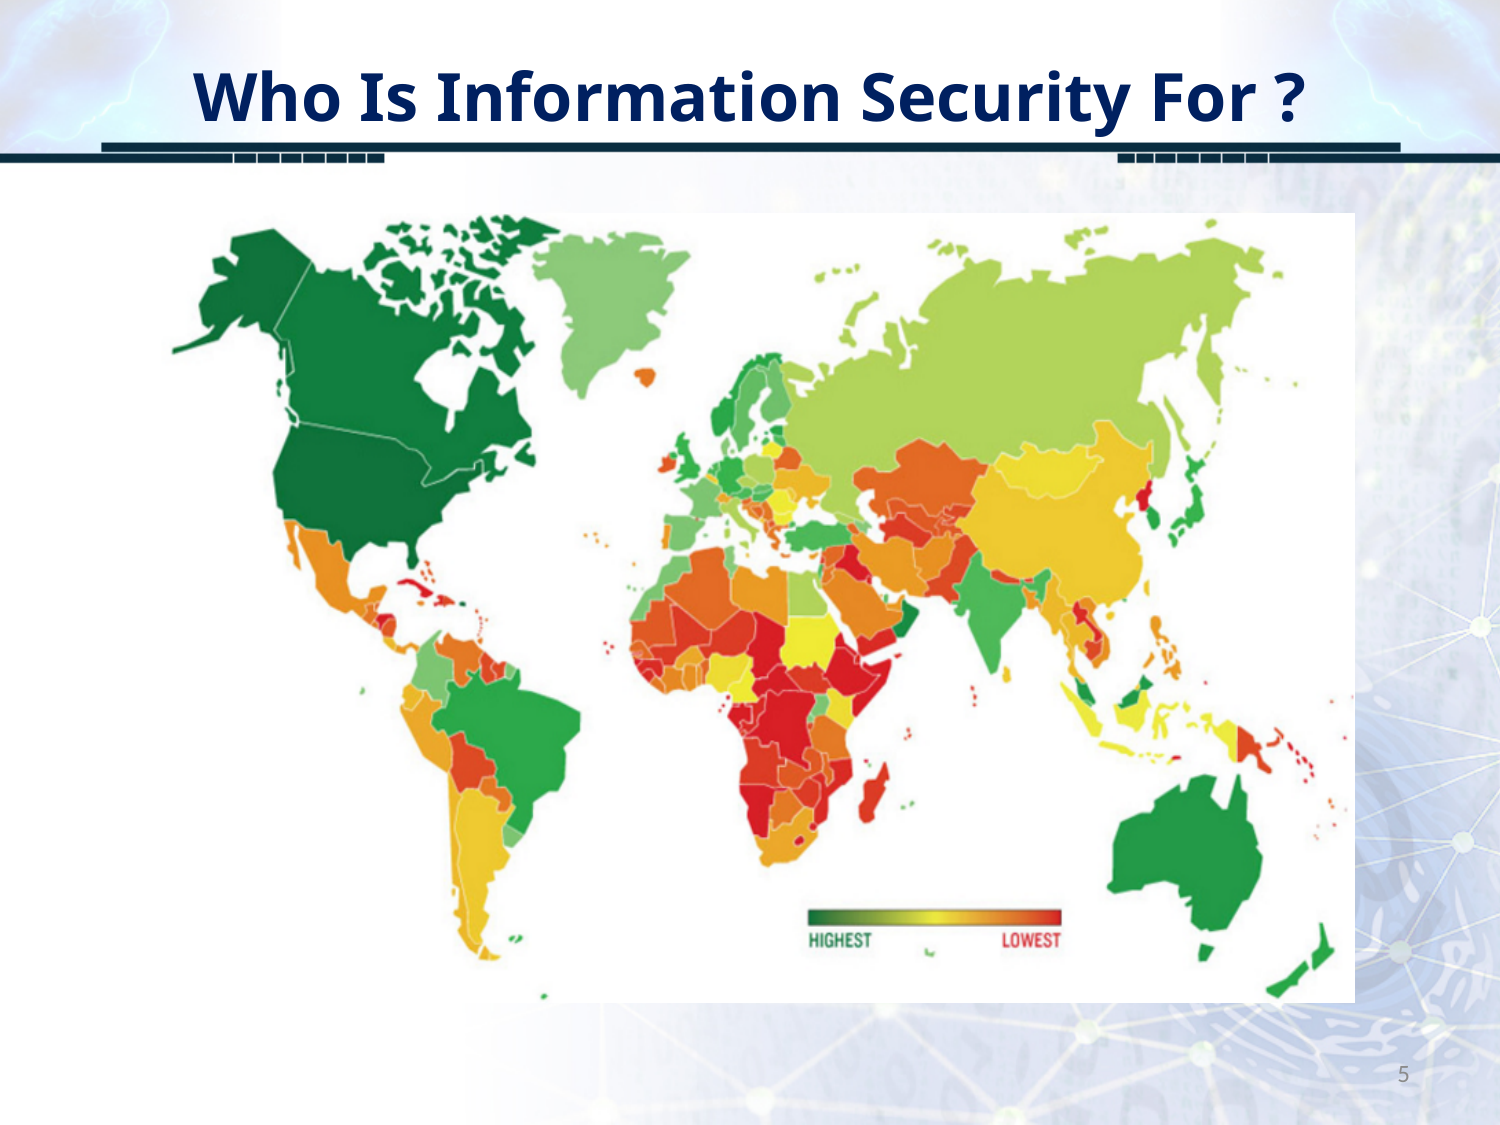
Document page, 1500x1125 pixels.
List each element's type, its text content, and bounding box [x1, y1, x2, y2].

slide_number 5 [1074, 1042, 1425, 1103]
title Who Is Information Security For ? [75, 21, 1425, 169]
picture [0, 0, 1500, 1125]
